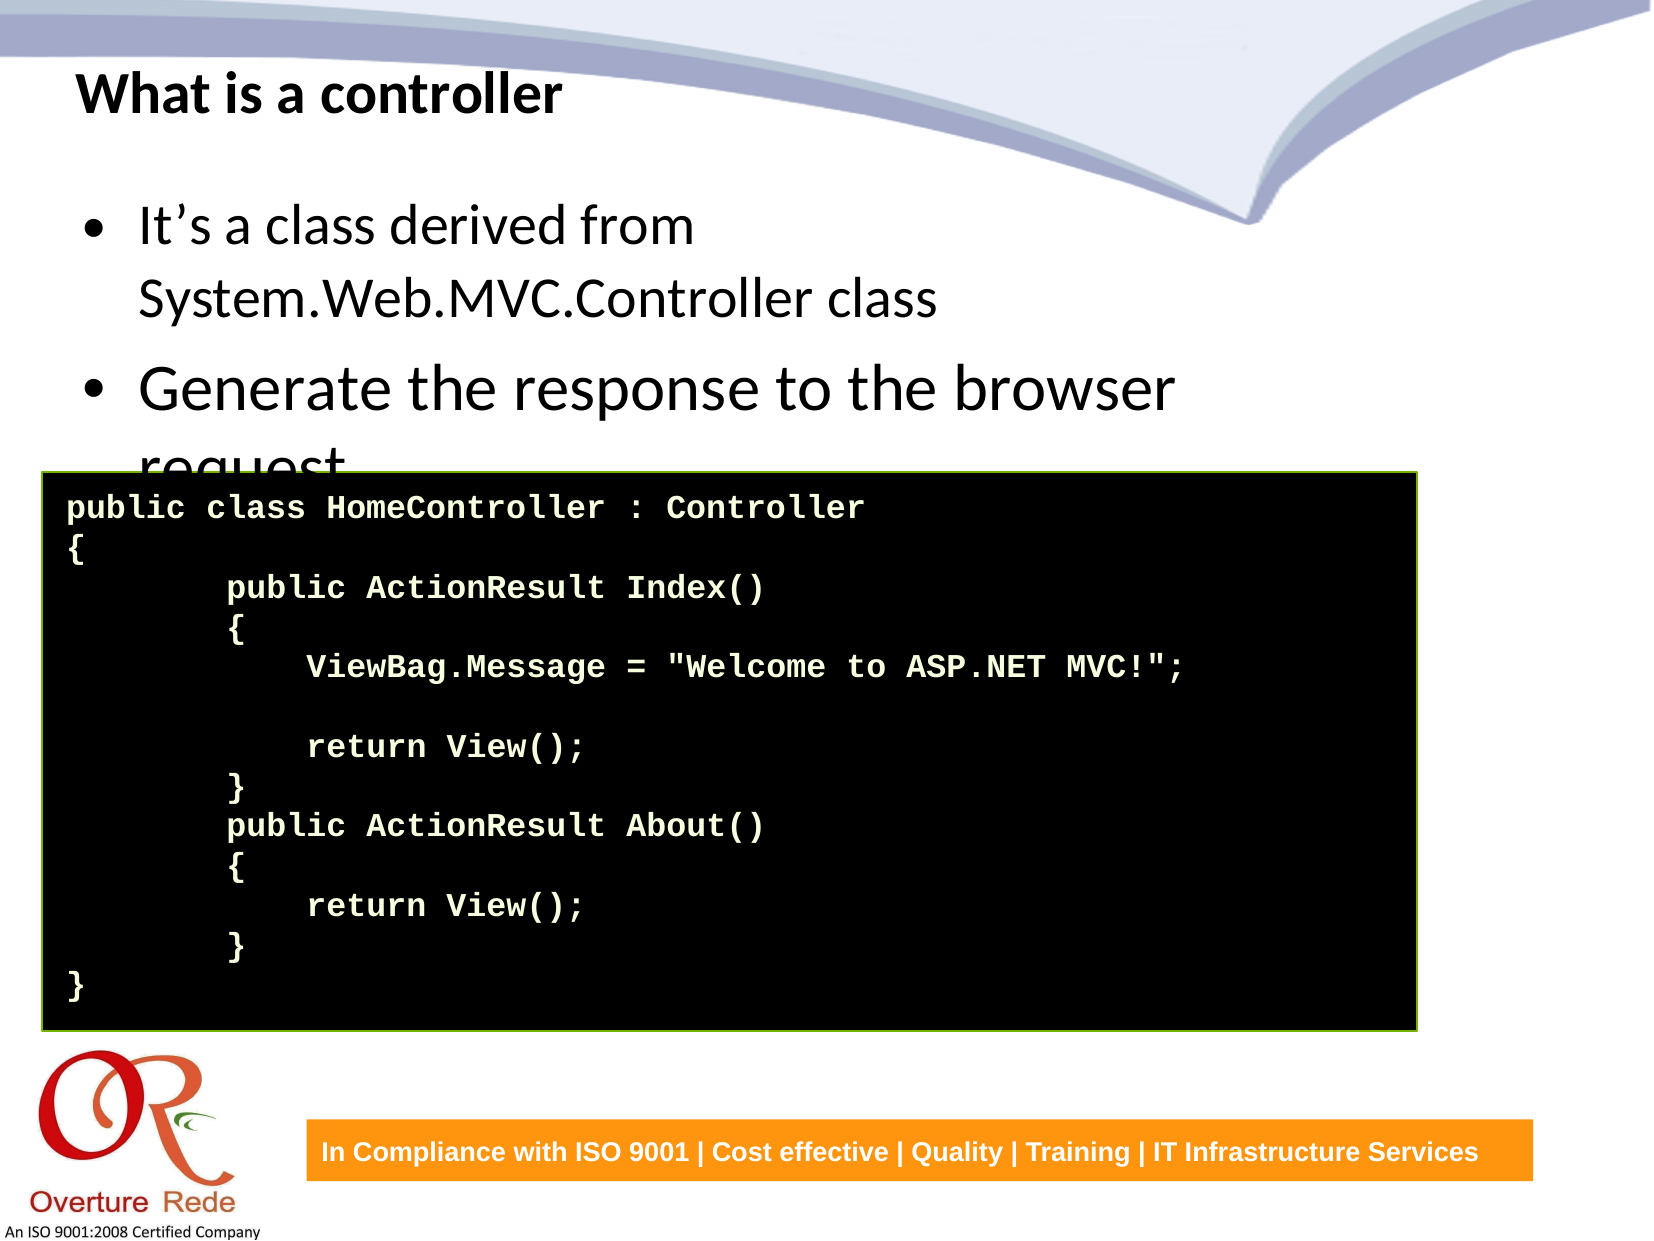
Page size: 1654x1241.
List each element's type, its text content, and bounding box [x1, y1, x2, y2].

picture [5, 1050, 260, 1240]
picture [0, 0, 1654, 225]
text_box public class HomeController : Controller { public ActionResult Index() { ViewBag.Message = "Welcome to ASP.NET MVC!"; return View(); } public ActionResult About() { return View(); } } [42, 472, 1418, 1031]
text_box It’s a class derived from System.Web.MVC.Controller class Generate the response to the browser request [136, 197, 1405, 429]
text_box What is a controller [72, 65, 648, 139]
text_box • [80, 193, 118, 265]
text_box • [80, 353, 118, 425]
